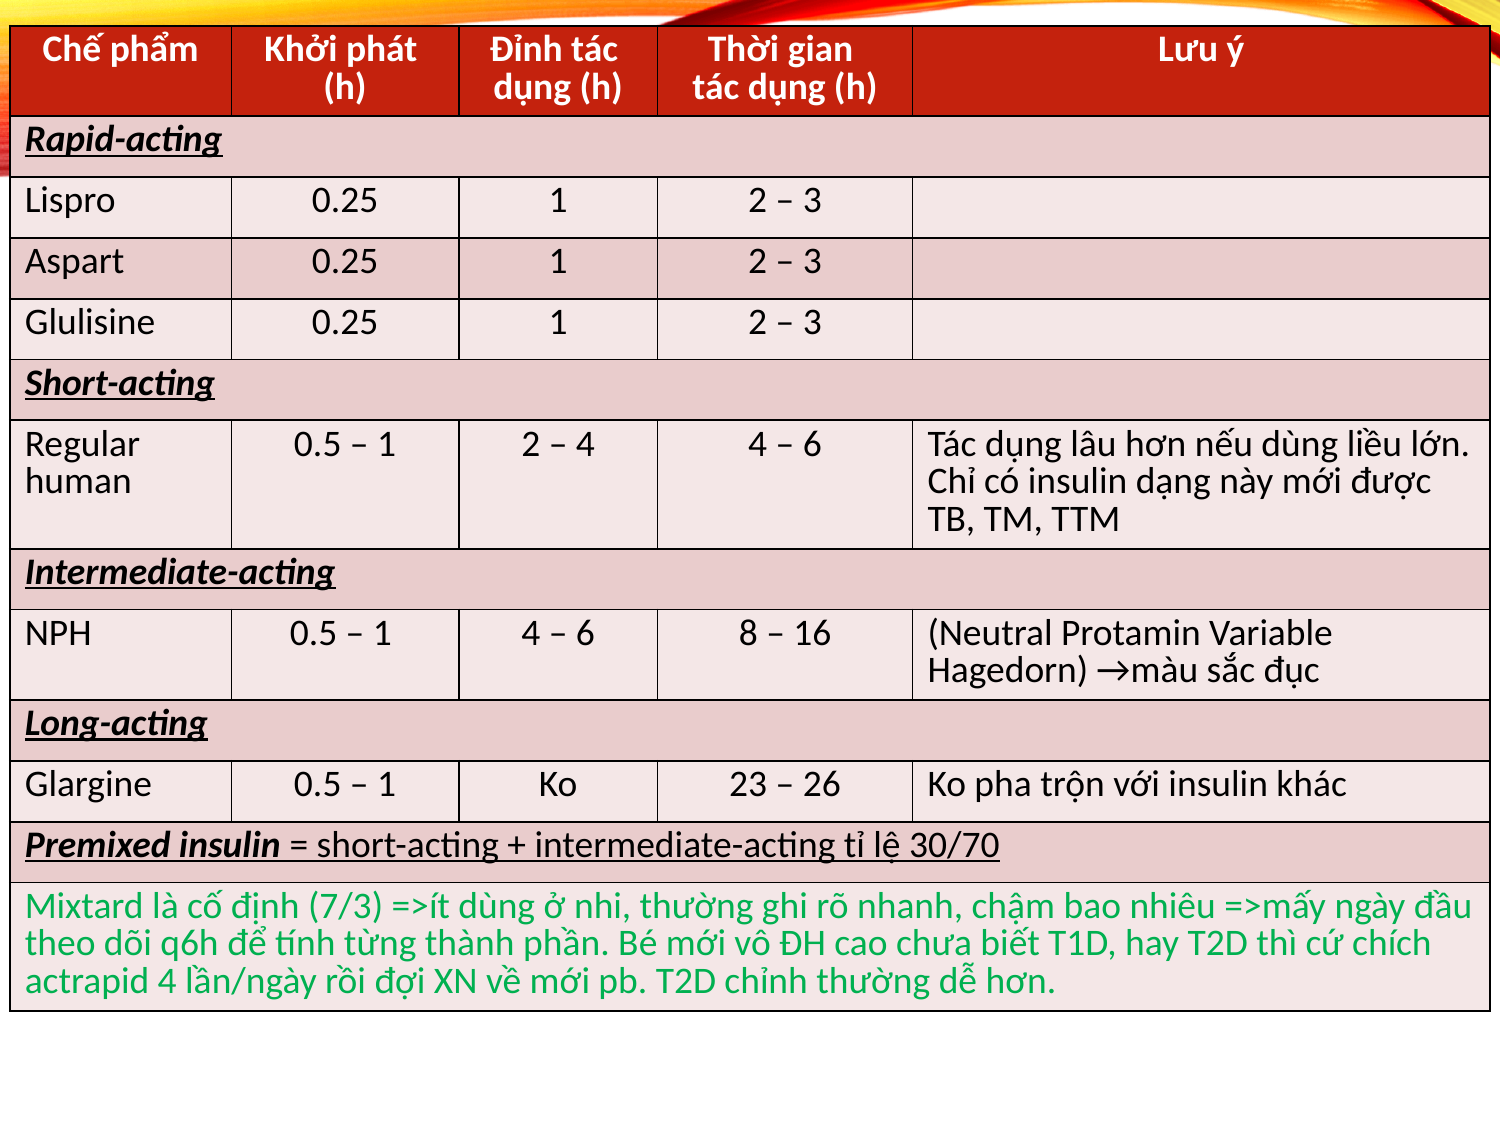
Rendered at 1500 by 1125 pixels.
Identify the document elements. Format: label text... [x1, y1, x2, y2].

table_cell 1 [460, 300, 657, 359]
table_cell Glulisine [11, 300, 231, 359]
table_header Khởi phát (h) [232, 27, 458, 115]
table_cell Aspart [11, 239, 231, 298]
table_cell Short-acting [11, 360, 1489, 419]
picture [0, 0, 1500, 178]
table_cell Glargine [11, 762, 231, 821]
table_cell 1 [460, 239, 657, 298]
table_cell 8 – 16 [658, 610, 912, 699]
table_cell (Neutral Protamin Variable Hagedorn) →màu sắc đục [913, 610, 1489, 699]
table_cell 23 – 26 [658, 762, 912, 821]
table_cell [913, 178, 1489, 237]
table_cell 0.25 [232, 178, 458, 237]
table_header Chế phẩm [11, 27, 231, 115]
table_cell 2 – 3 [658, 300, 912, 359]
table_cell 2 – 4 [460, 421, 657, 548]
table_header Lưu ý [913, 27, 1489, 115]
table_cell 0.5 – 1 [232, 610, 458, 699]
table_cell Ko pha trộn với insulin khác [913, 762, 1489, 821]
table_header Thời gian tác dụng (h) [658, 27, 912, 115]
table_cell Premixed insulin = short-acting + intermediate-acting tỉ lệ 30/70 [11, 823, 1489, 882]
table_cell 0.5 – 1 [232, 421, 458, 548]
table_cell Ko [460, 762, 657, 821]
table_cell 0.5 – 1 [232, 762, 458, 821]
table_cell Intermediate-acting [11, 550, 1489, 609]
table_cell 4 – 6 [658, 421, 912, 548]
table_cell 2 – 3 [658, 178, 912, 237]
table_cell 1 [460, 178, 657, 237]
table_cell Lispro [11, 178, 231, 237]
table_cell NPH [11, 610, 231, 699]
table_cell 0.25 [232, 239, 458, 298]
table_cell [913, 300, 1489, 359]
table_cell 0.25 [232, 300, 458, 359]
table_cell 4 – 6 [460, 610, 657, 699]
table_header Đỉnh tác dụng (h) [460, 27, 657, 115]
table_cell 2 – 3 [658, 239, 912, 298]
table_cell Tác dụng lâu hơn nếu dùng liều lớn. Chỉ có insulin dạng này mới được TB, TM, TTM [913, 421, 1489, 548]
table_cell [913, 239, 1489, 298]
table_cell Rapid-acting [11, 117, 1489, 176]
table_cell Long-acting [11, 701, 1489, 760]
table_cell Regular human [11, 421, 231, 548]
table_cell Mixtard là cố định (7/3) =>ít dùng ở nhi, thường ghi rõ nhanh, chậm bao nhiêu =>mấy ngày đầu theo dõi q6h để tính từng thành phần. Bé mới vô ĐH cao chưa biết T1D, hay T2D thì cứ chích actrapid 4 lần/ngày rồi đợi XN về mới pb. T2D chỉnh thường dễ hơn. [11, 883, 1489, 1010]
